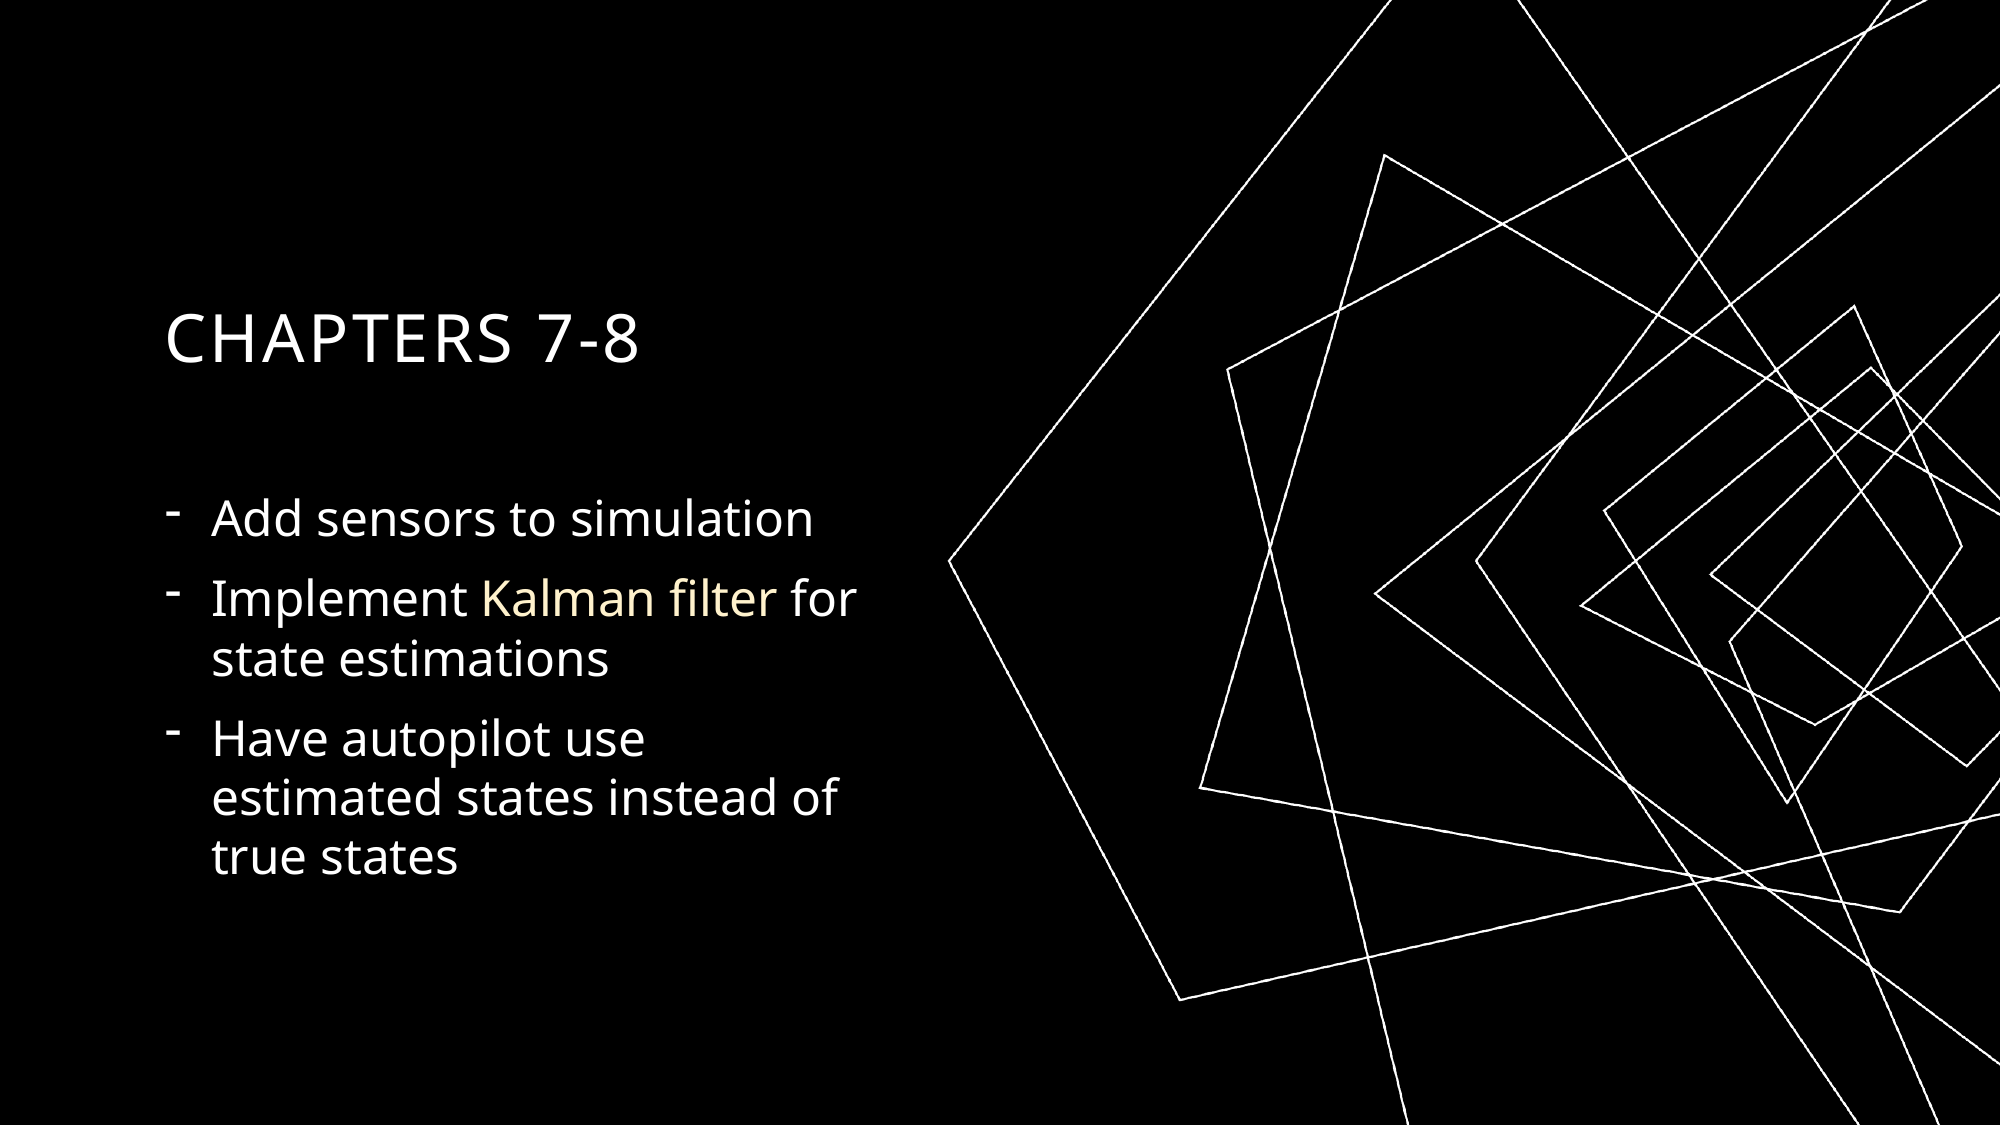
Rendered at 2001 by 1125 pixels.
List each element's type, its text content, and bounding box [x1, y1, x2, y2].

picture [900, 0, 2000, 1125]
list Add sensors to simulation Implement Kalman filter for state estimations Have autopilot use estimated states instead of true states [149, 479, 891, 893]
title Chapters 7-8 [149, 167, 797, 385]
